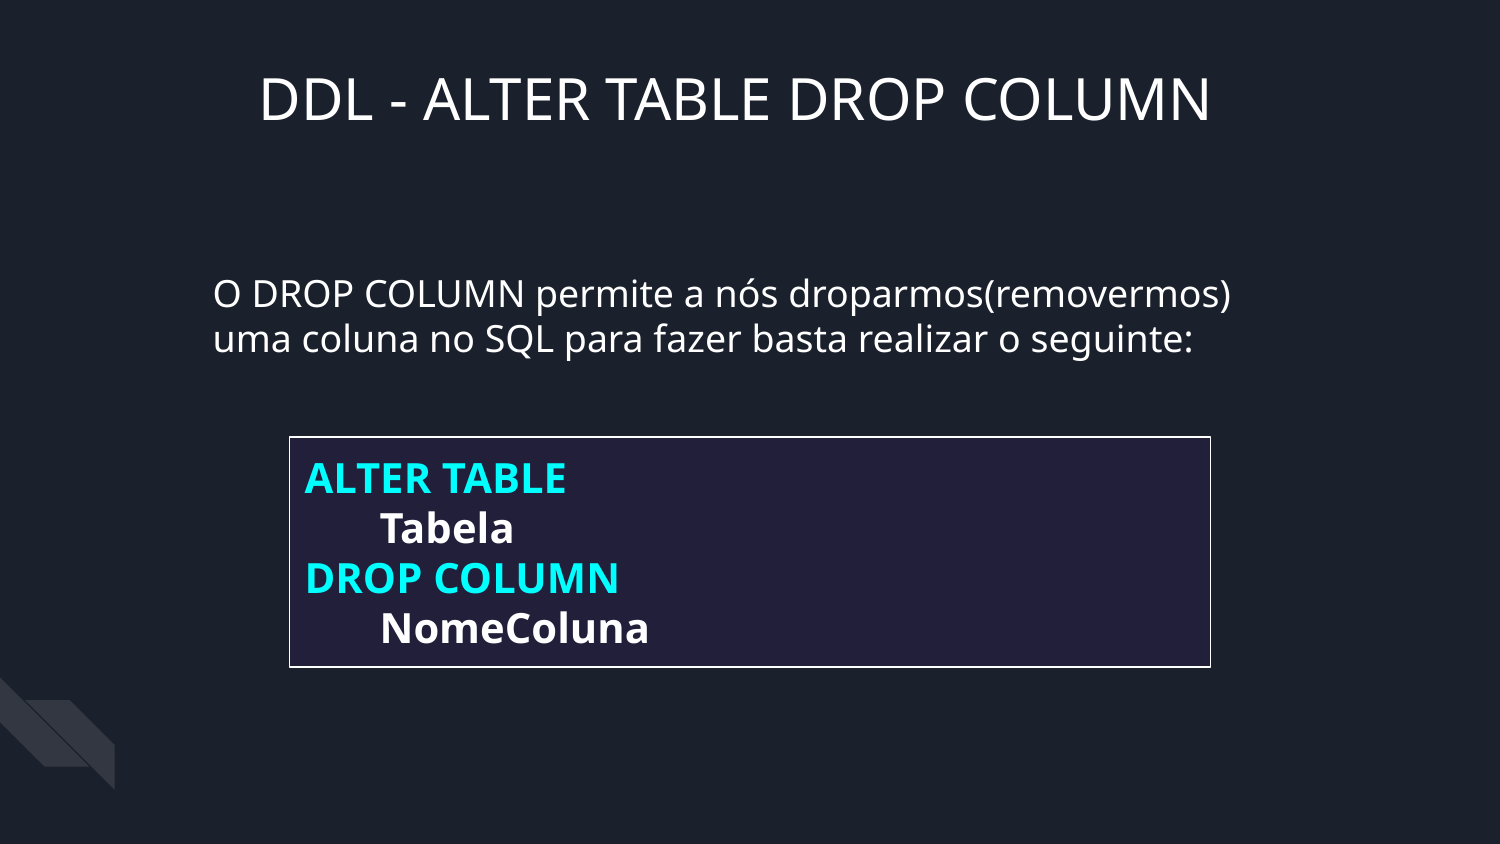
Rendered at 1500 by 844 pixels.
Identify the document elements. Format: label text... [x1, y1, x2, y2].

text_box ALTER TABLE Tabela DROP COLUMN NomeColuna [289, 437, 1211, 668]
text_box O DROP COLUMN permite a nós droparmos(removermos) uma coluna no SQL para fazer basta realizar o seguinte: [197, 254, 1303, 375]
text_box DDL - ALTER TABLE DROP COLUMN [228, 47, 1244, 148]
